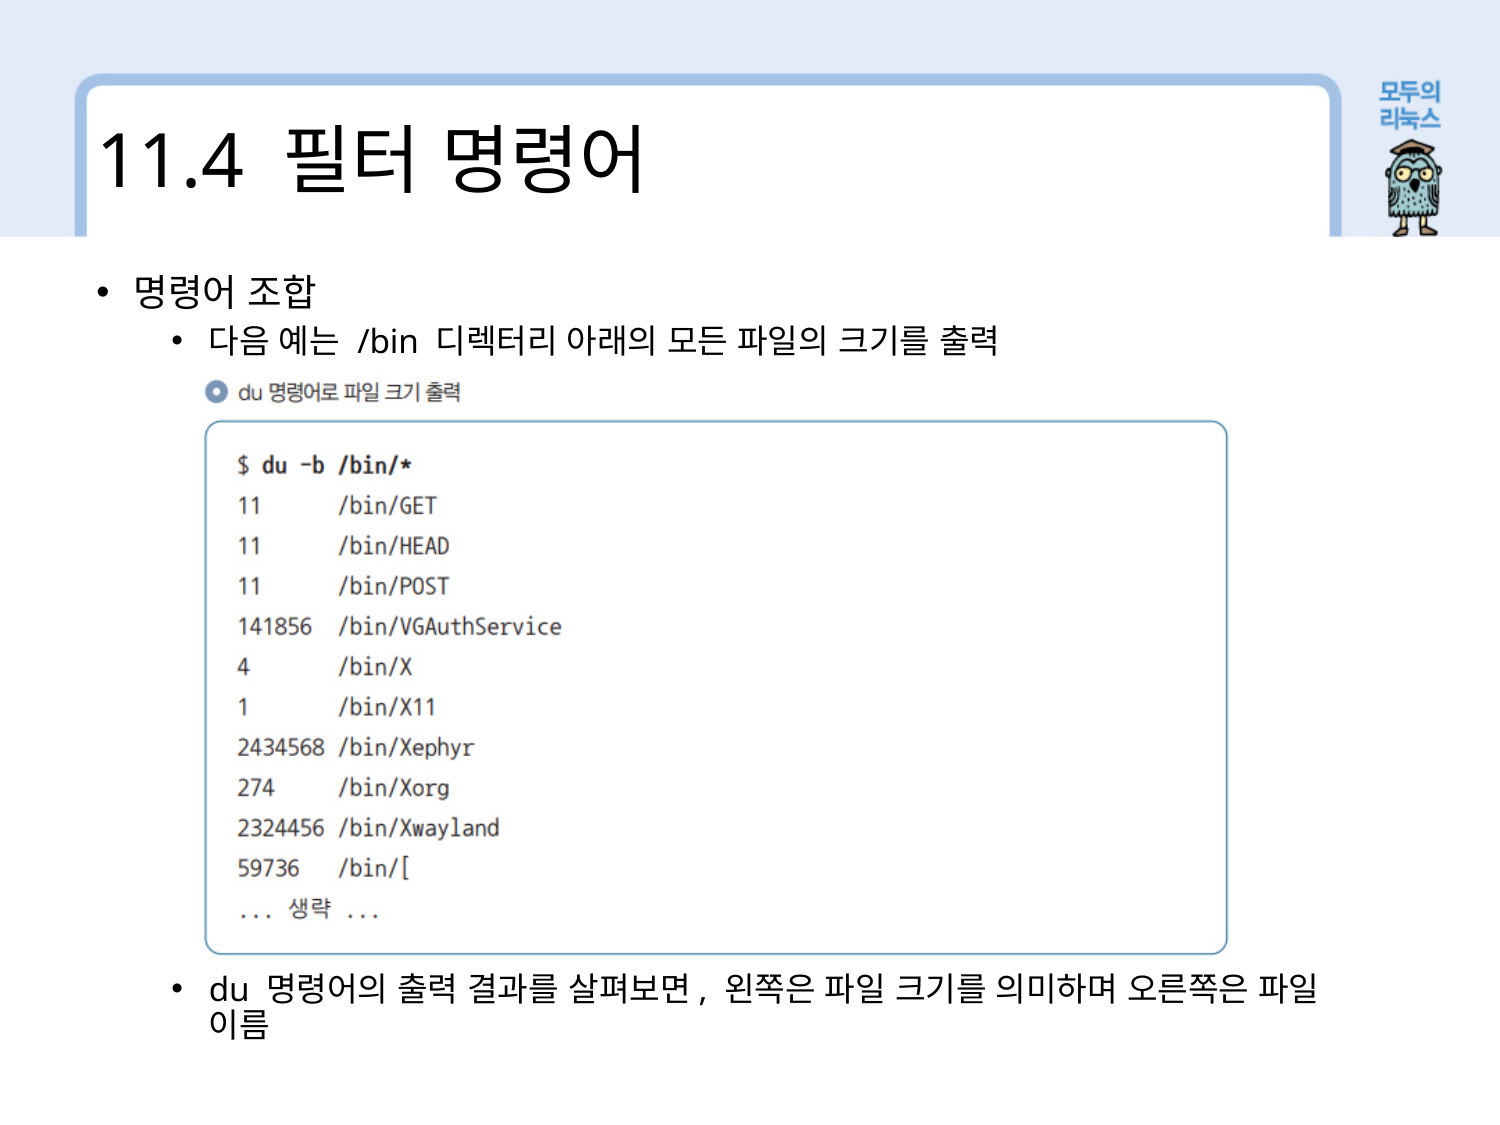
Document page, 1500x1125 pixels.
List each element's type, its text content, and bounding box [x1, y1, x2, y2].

text_box 명령어 조합 다음 예는 /bin 디렉터리 아래의 모든 파일의 크기를 출력 du 명령어의 출력 결과를 살펴보면, 왼쪽은 파일 크기를 의미하며 오른쪽은 파일 이름 [81, 266, 1345, 1024]
text_box 11.4 필터 명령어 [81, 115, 1335, 221]
picture [0, 0, 1500, 1125]
